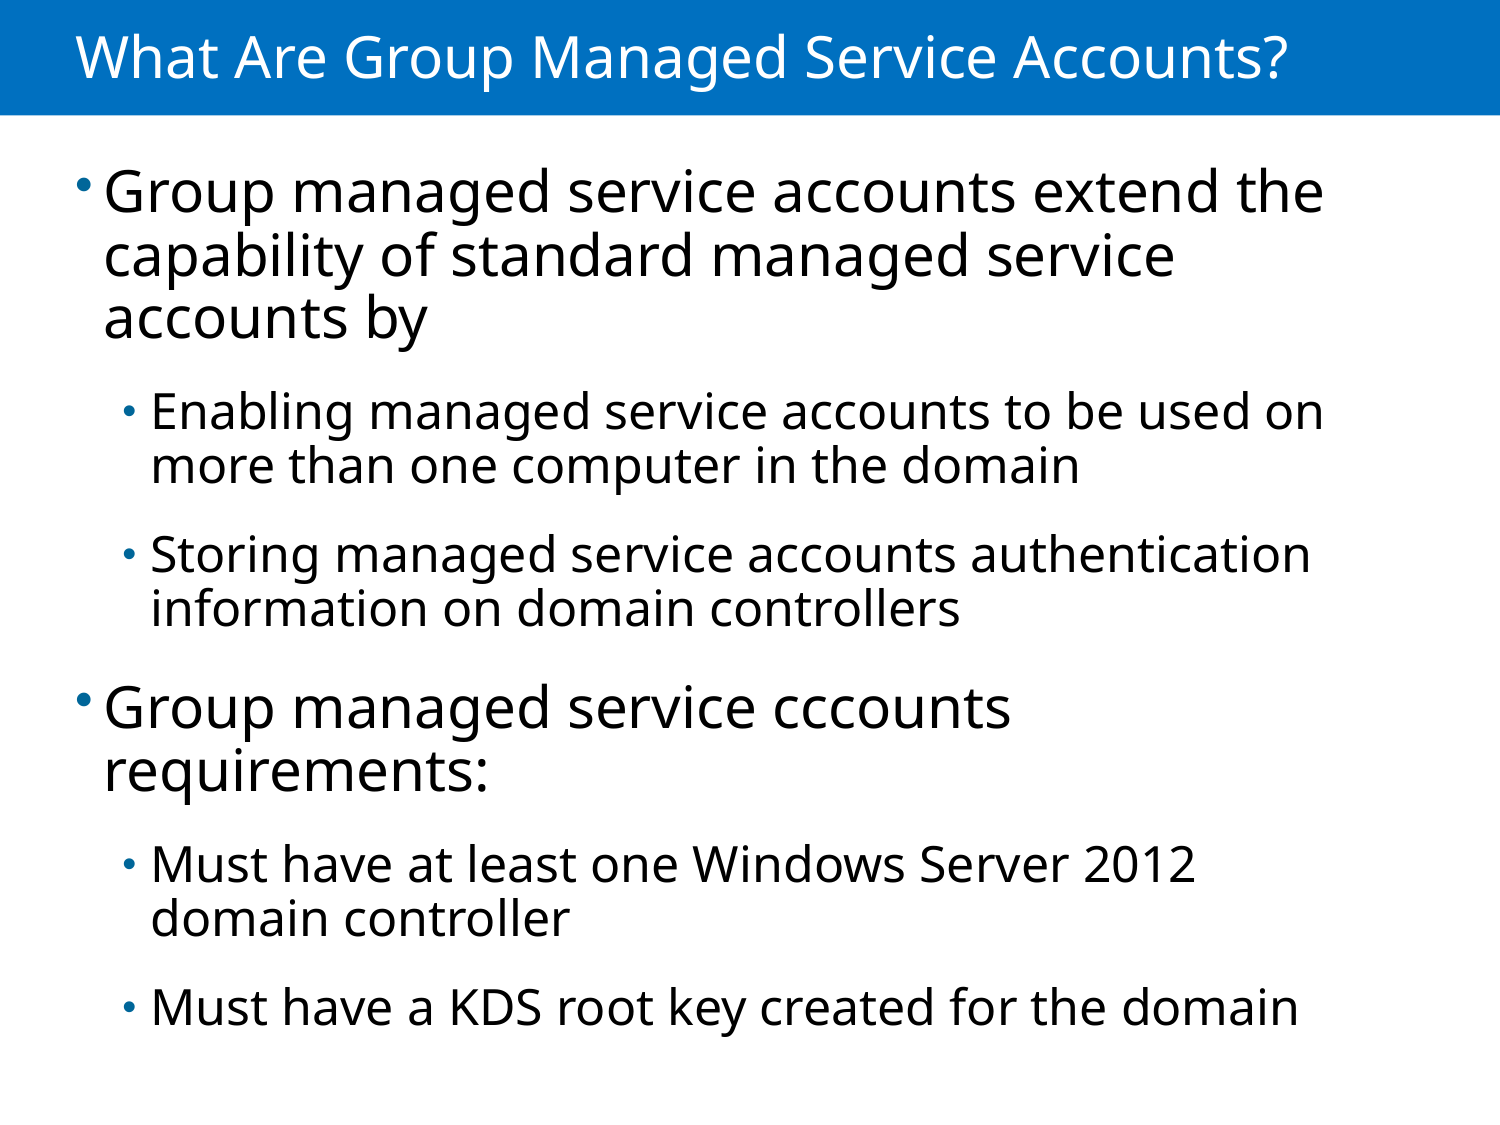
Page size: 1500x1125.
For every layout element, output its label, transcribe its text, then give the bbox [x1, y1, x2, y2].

text_box Group managed service accounts extend the capability of standard managed service accounts by Enabling managed service accounts to be used on more than one computer in the domain Storing managed service accounts authentication information on domain controllers Group managed service cccounts requirements: Must have at least one Windows Server 2012 domain controller Must have a KDS root key created for the domain [75, 162, 1347, 883]
title What Are Group Managed Service Accounts? [75, 0, 1351, 122]
